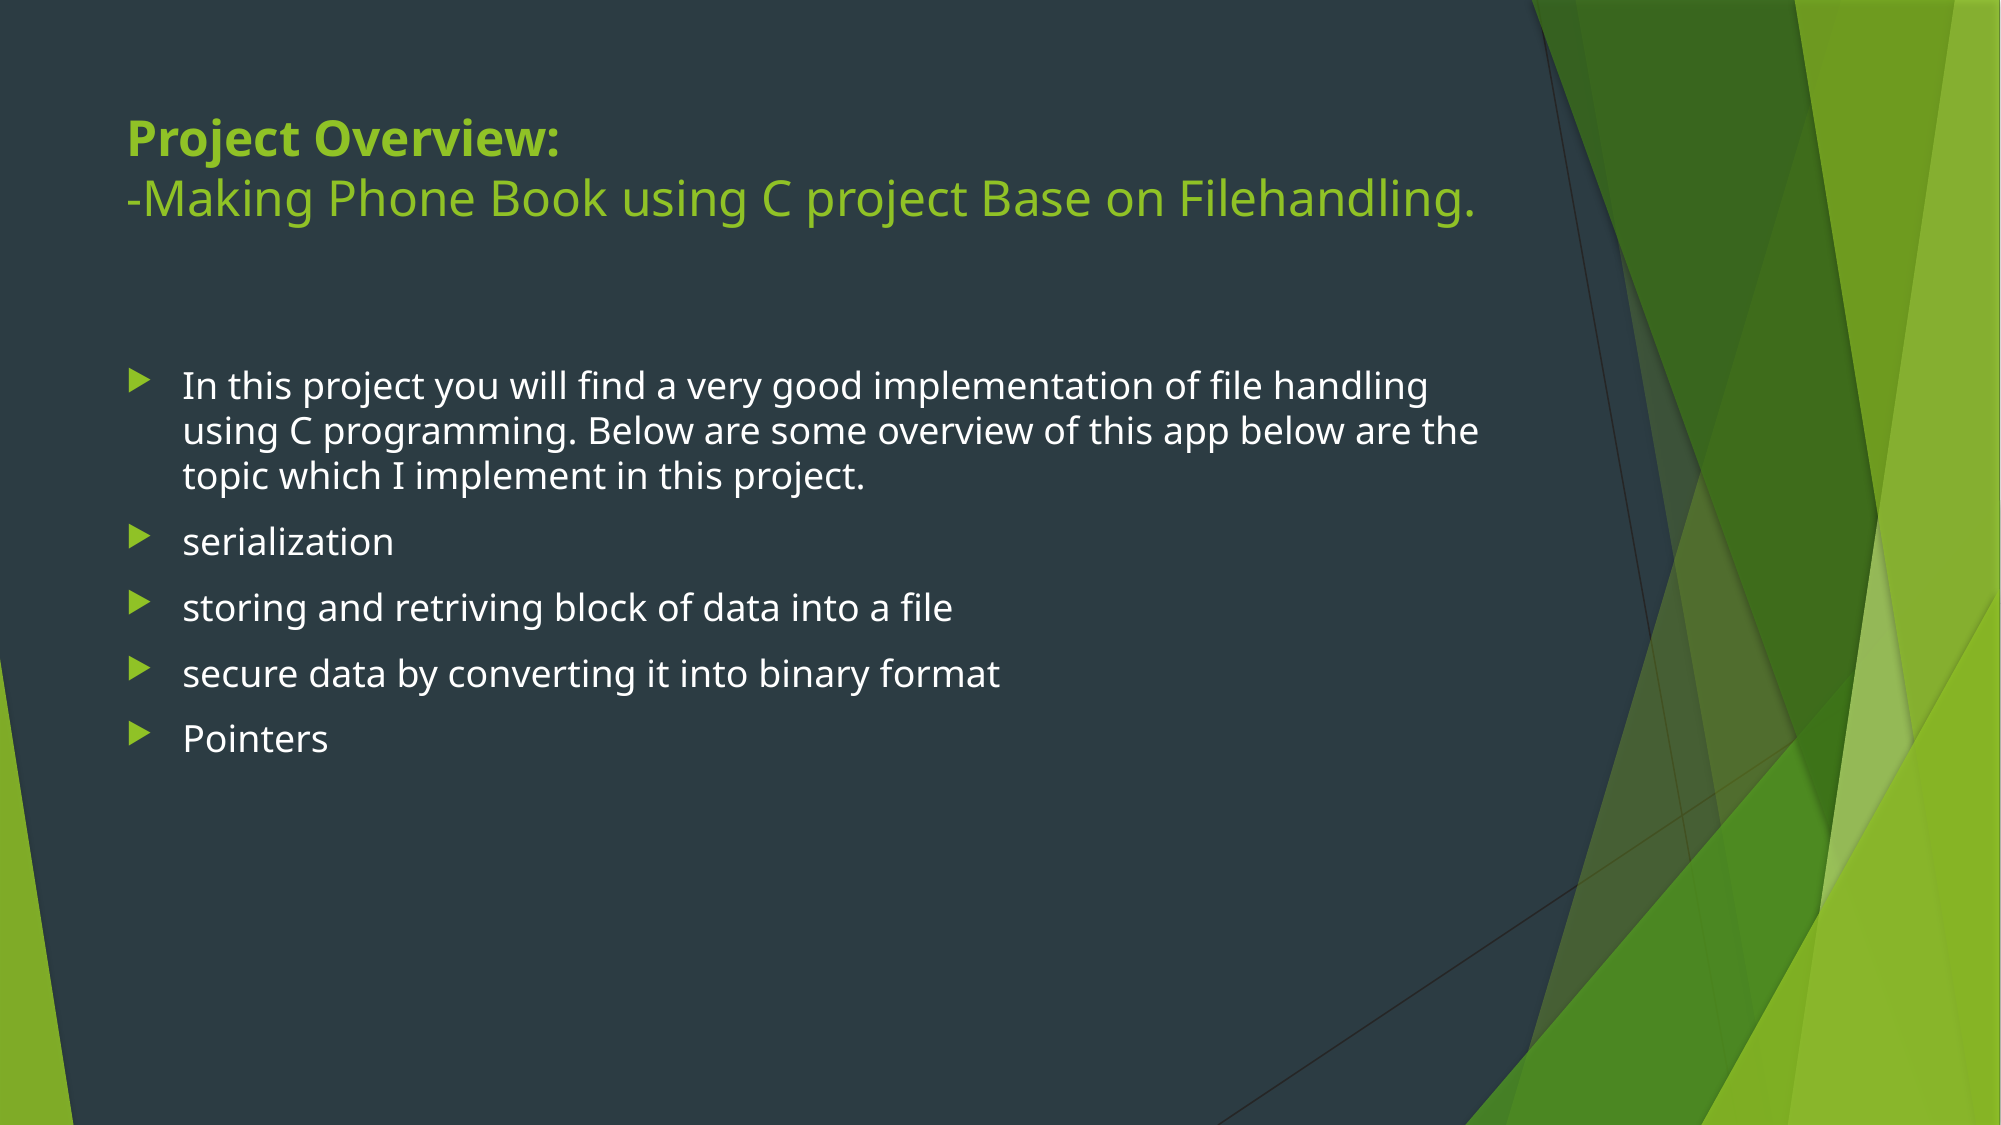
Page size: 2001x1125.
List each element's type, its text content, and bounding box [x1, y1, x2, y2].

list In this project you will find a very good implementation of file handling using C programming. Below are some overview of this app below are the topic which I implement in this project. serialization storing and retriving block of data into a file secure data by converting it into binary format Pointers [111, 354, 1522, 992]
title Project Overview: -Making Phone Book using C project Base on Filehandling. [111, 99, 1522, 317]
